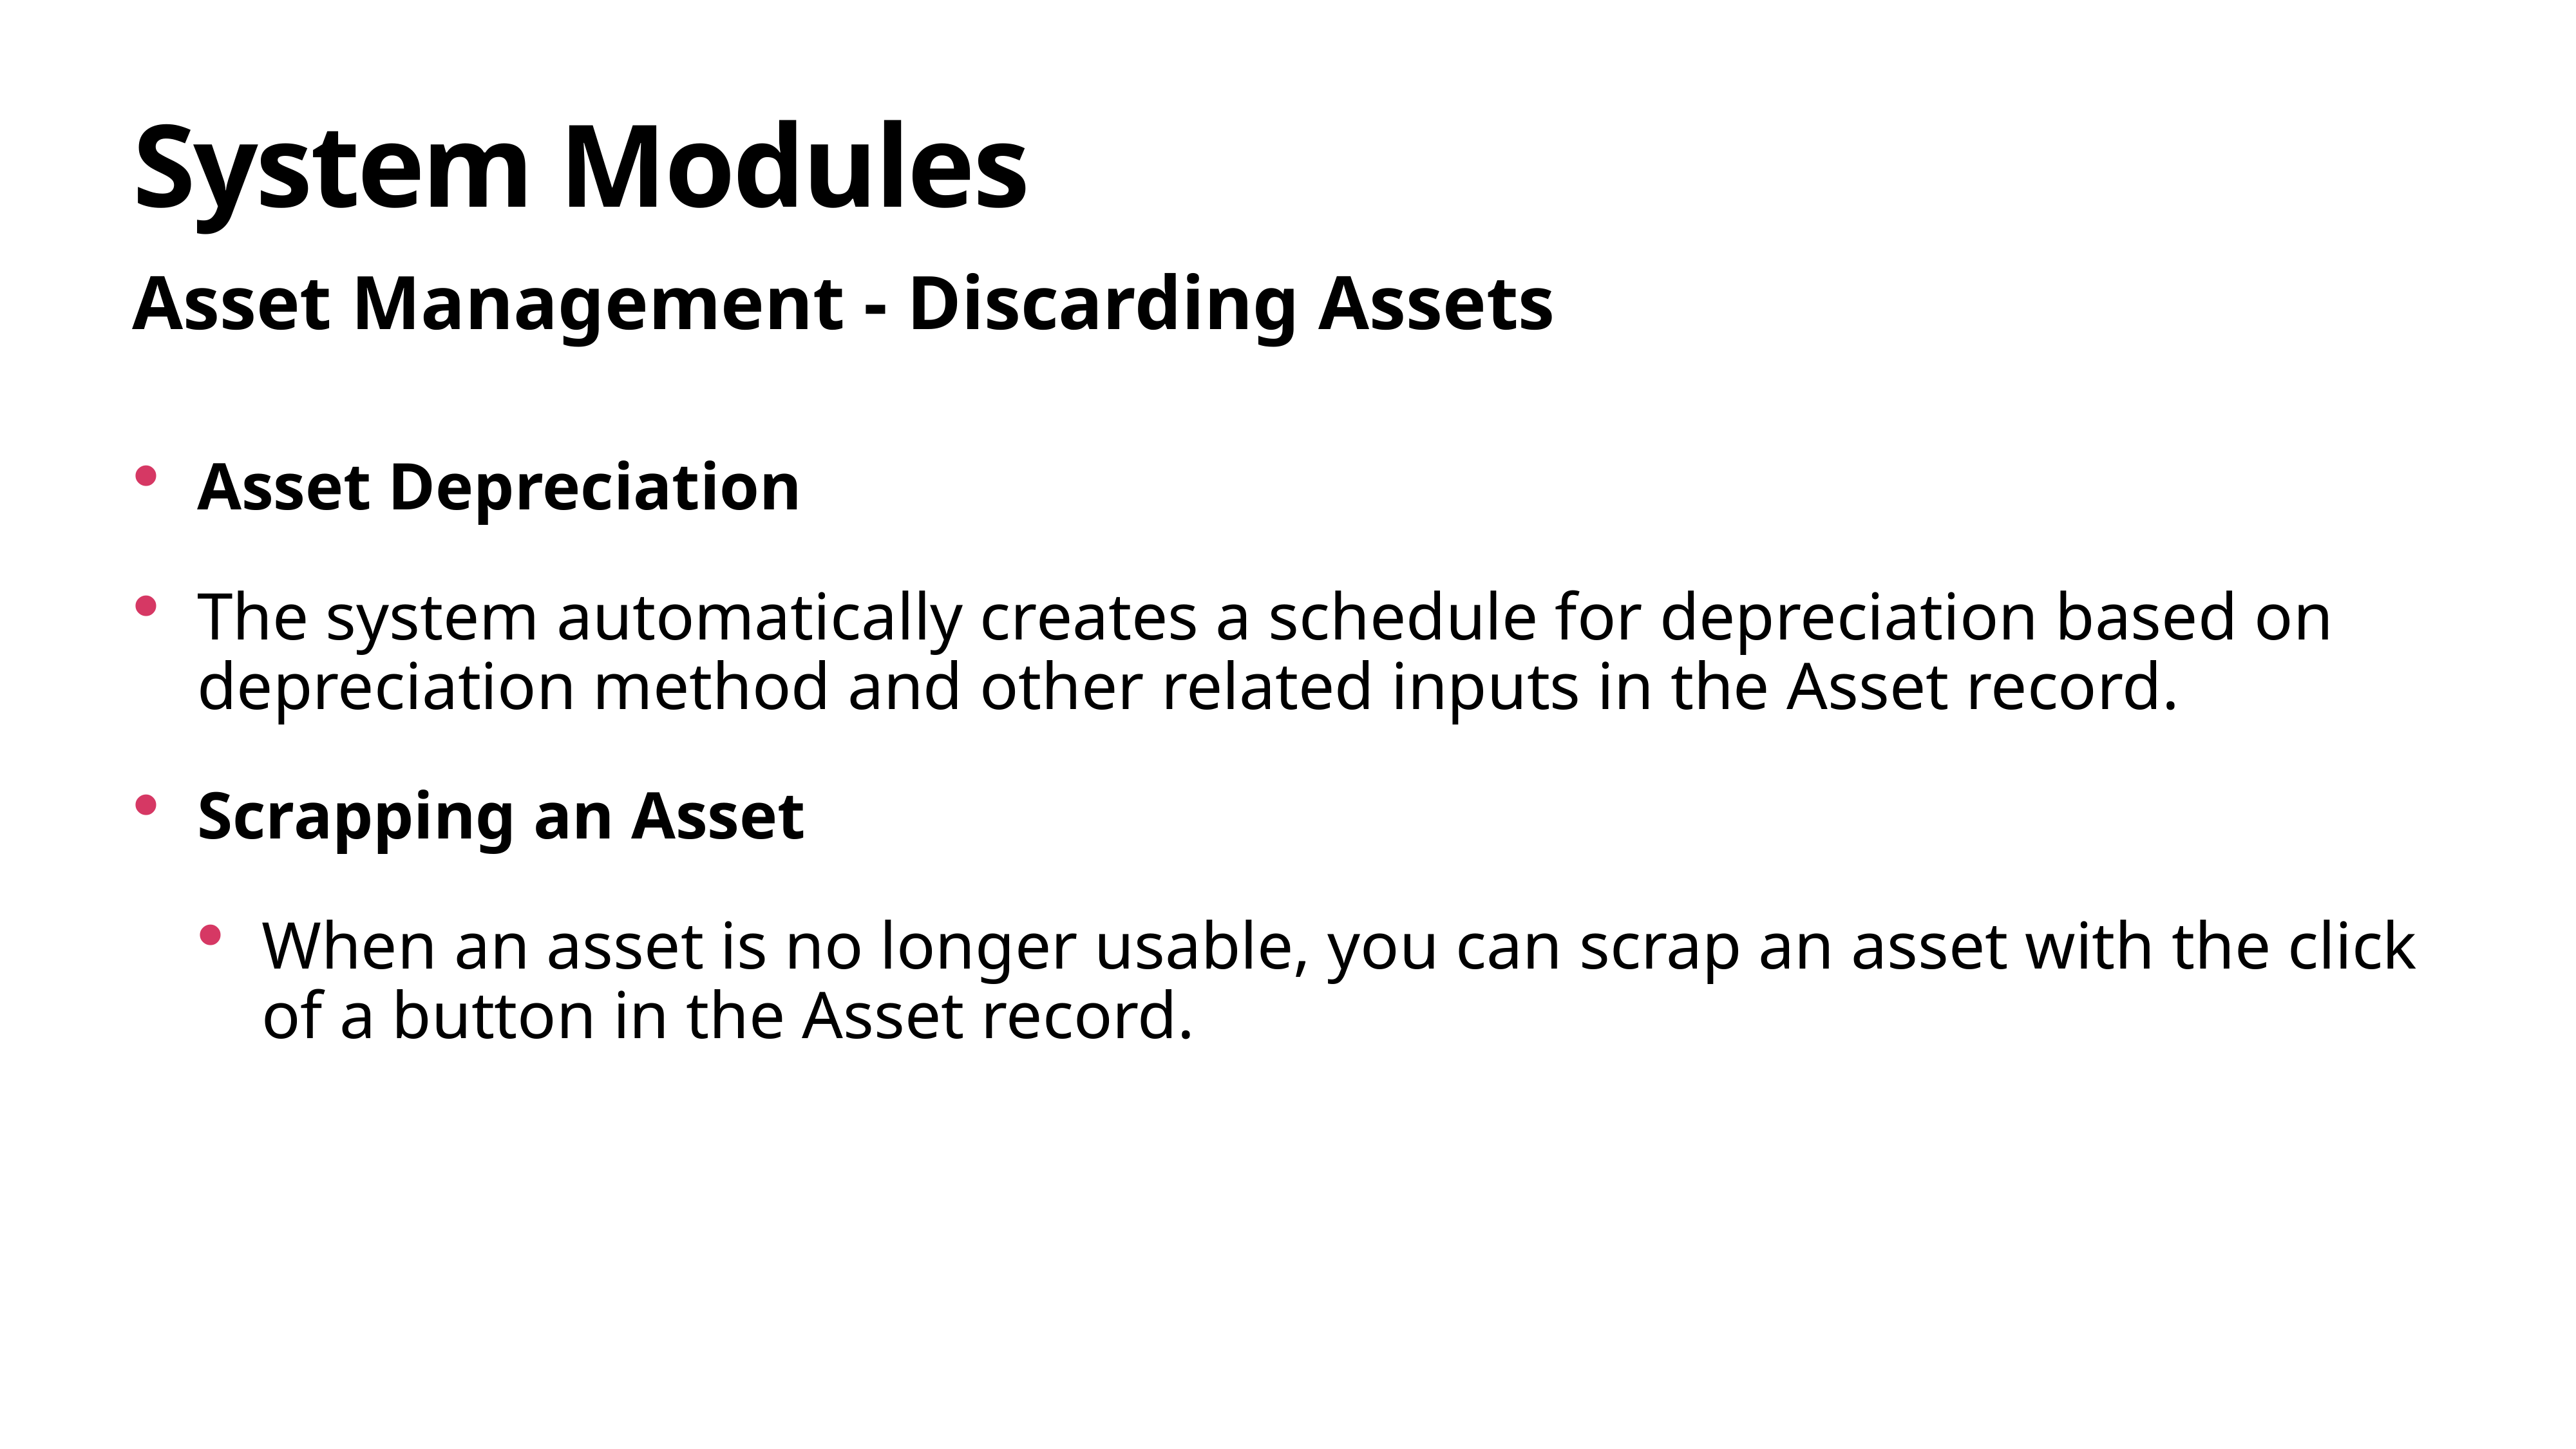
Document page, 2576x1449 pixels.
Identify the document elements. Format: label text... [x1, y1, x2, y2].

list Asset Management - Discarding Assets [127, 250, 2449, 350]
list Asset Depreciation The system automatically creates a schedule for depreciation based on depreciation method and other related inputs in the Asset record. Scrapping an Asset When an asset is no longer usable, you can scrap an asset with the click of a button in the Asset record. [127, 448, 2449, 1321]
title System Modules [127, 113, 2449, 250]
